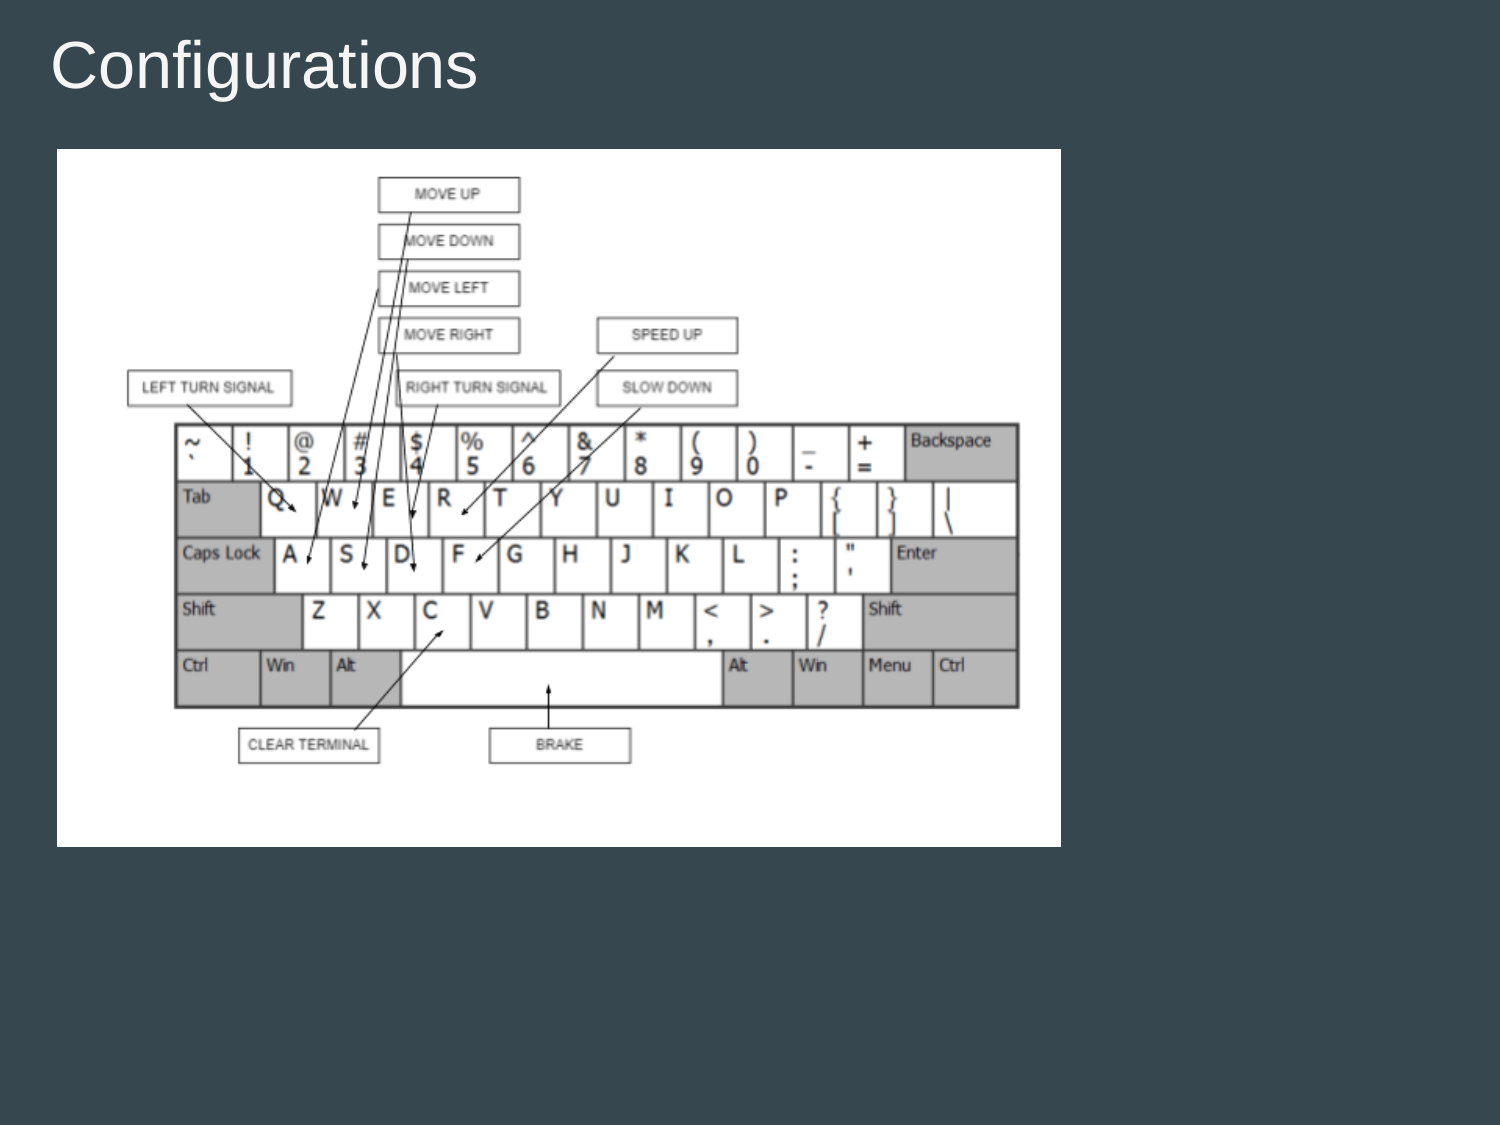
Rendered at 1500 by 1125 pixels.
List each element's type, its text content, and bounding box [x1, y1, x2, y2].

picture [57, 149, 1061, 847]
title Configurations [35, 11, 1386, 112]
